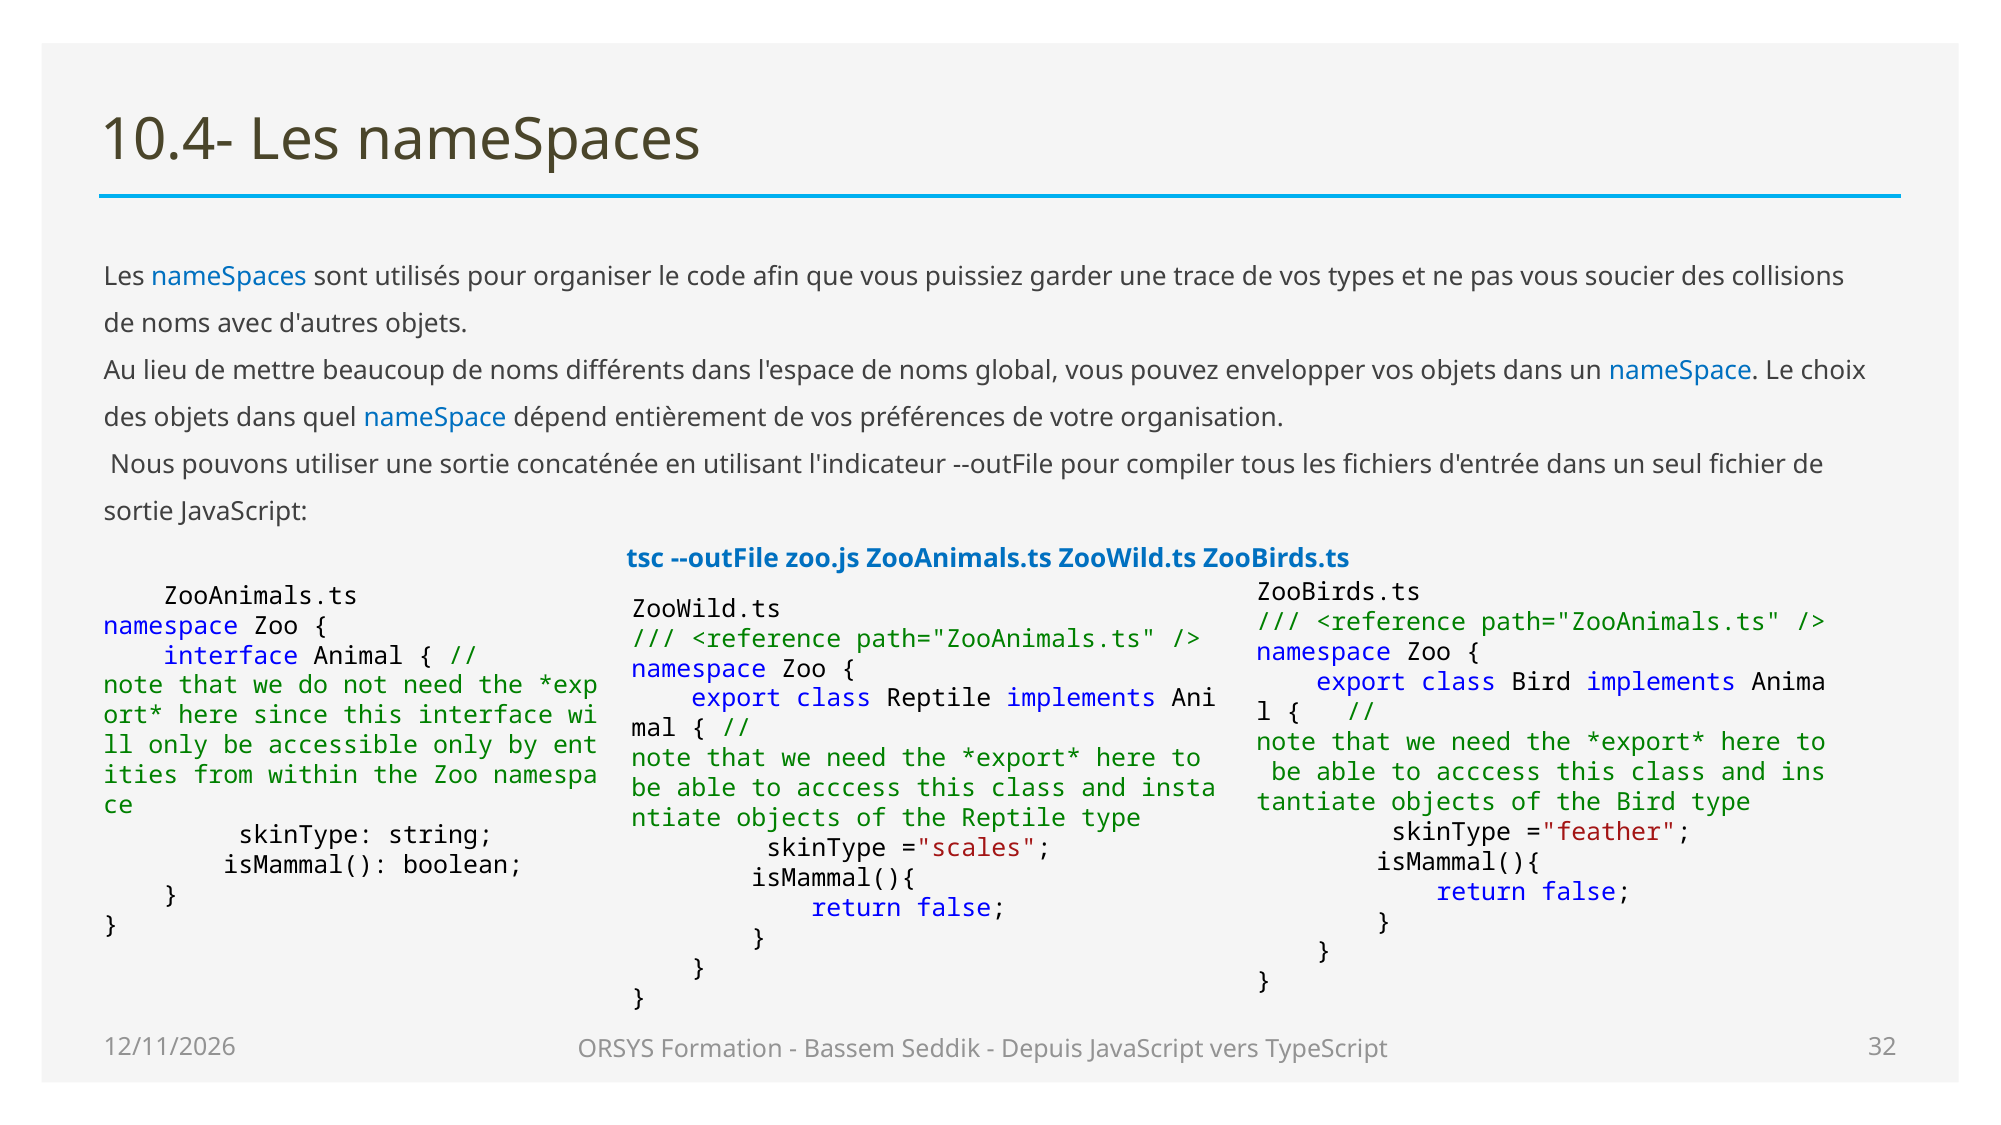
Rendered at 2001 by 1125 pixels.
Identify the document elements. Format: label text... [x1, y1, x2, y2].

text_box ZooAnimals.ts namespace Zoo { interface Animal { //note that we do not need the *export* here since this interface will only be accessible only by entities from within the Zoo namespace skinType: string; isMammal(): boolean; } } [88, 571, 617, 976]
text_box ZooBirds.ts /// <reference path="ZooAnimals.ts" /> namespace Zoo { export class Bird implements Animal { //note that we need the *export* here to be able to acccess this class and instantiate objects of the Bird type skinType ="feather"; isMammal(){ return false; } } } [1241, 568, 1847, 1003]
title 10.4- Les nameSpaces [85, 73, 1888, 179]
text_box ZooWild.ts /// <reference path="ZooAnimals.ts" /> namespace Zoo { export class Reptile implements Animal { //note that we need the *export* here to be able to acccess this class and instantiate objects of the Reptile type skinType ="scales"; isMammal(){ return false; } } } [616, 584, 1242, 1019]
slide_number 32 [1626, 1017, 1912, 1078]
footer ORSYS Formation - Bassem Seddik - Depuis JavaScript vers TypeScript [340, 1017, 1626, 1078]
list Les nameSpaces sont utilisés pour organiser le code afin que vous puissiez garder une trace de vos types et ne pas vous soucier des collisions de noms avec d'autres objets. Au lieu de mettre beaucoup de noms différents dans l'espace de noms global, vous pouvez envelopper vos objets dans un nameSpace. Le choix des objets dans quel nameSpace dépend entièrement de vos préférences de votre organisation. Nous pouvons utiliser une sortie concaténée en utilisant l'indicateur --outFile pour compiler tous les fichiers d'entrée dans un seul fichier de sortie JavaScript: tsc --outFile zoo.js ZooAnimals.ts ZooWild.ts ZooBirds.ts [88, 235, 1888, 585]
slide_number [88, 1017, 340, 1078]
